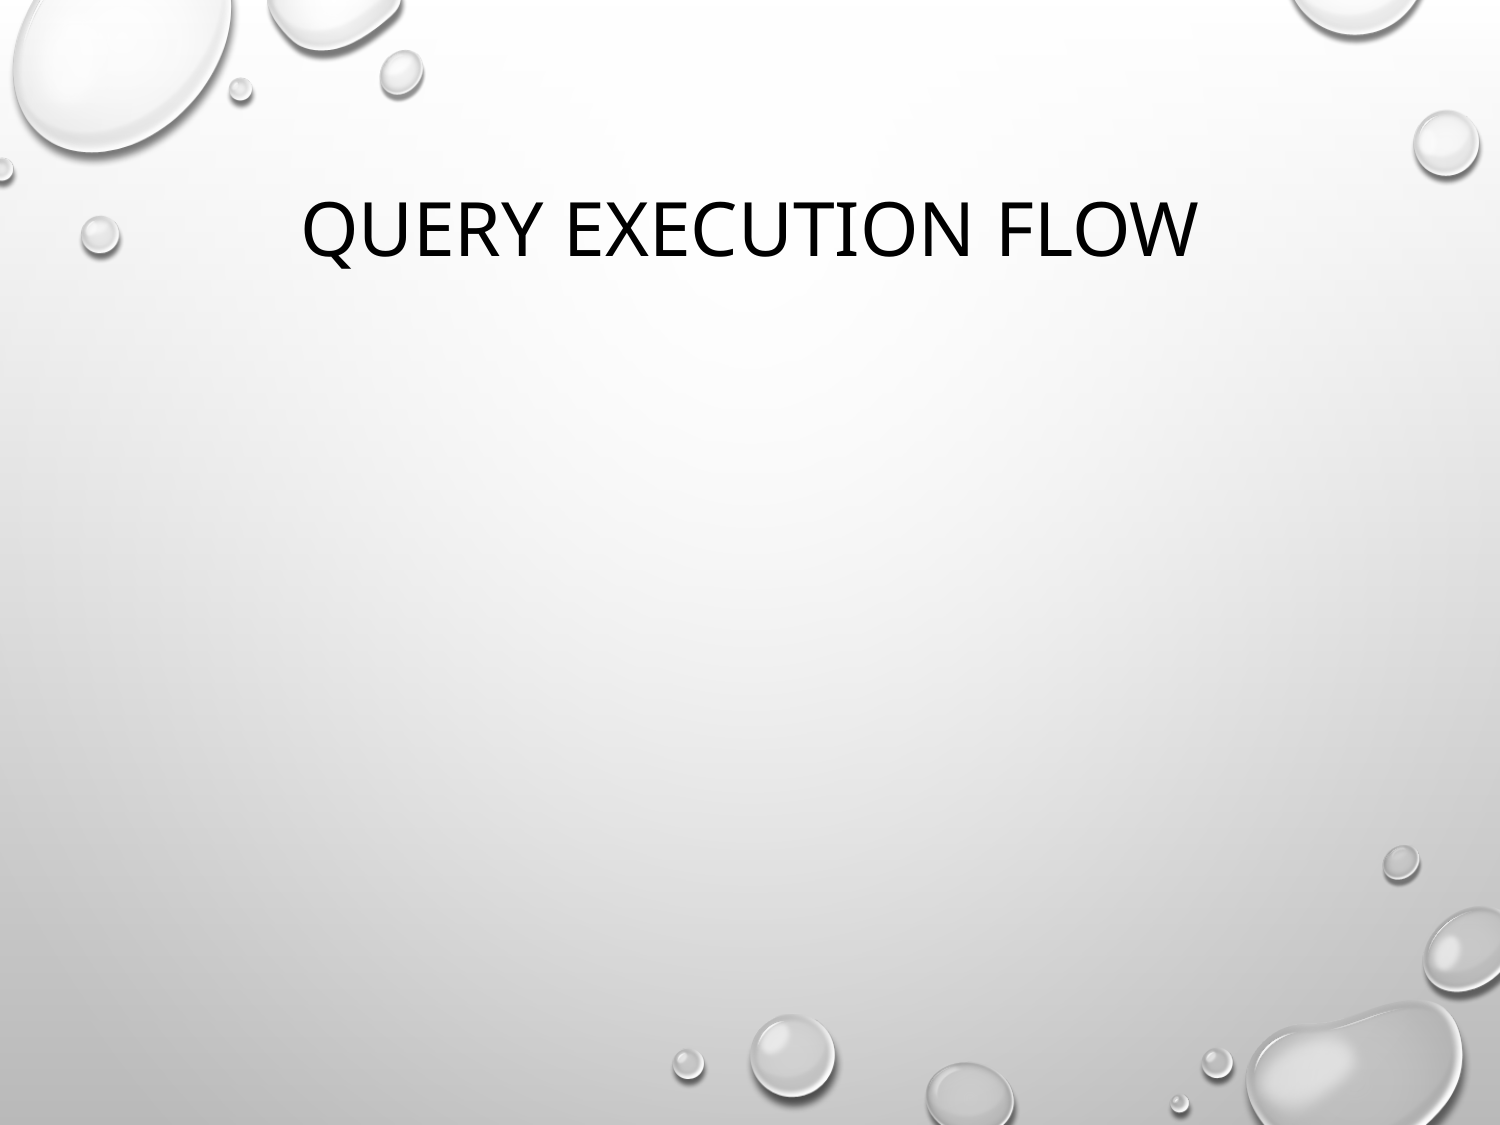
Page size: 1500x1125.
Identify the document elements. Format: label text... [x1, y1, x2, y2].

title query execution flow [112, 101, 1388, 364]
picture [0, 0, 1500, 1125]
